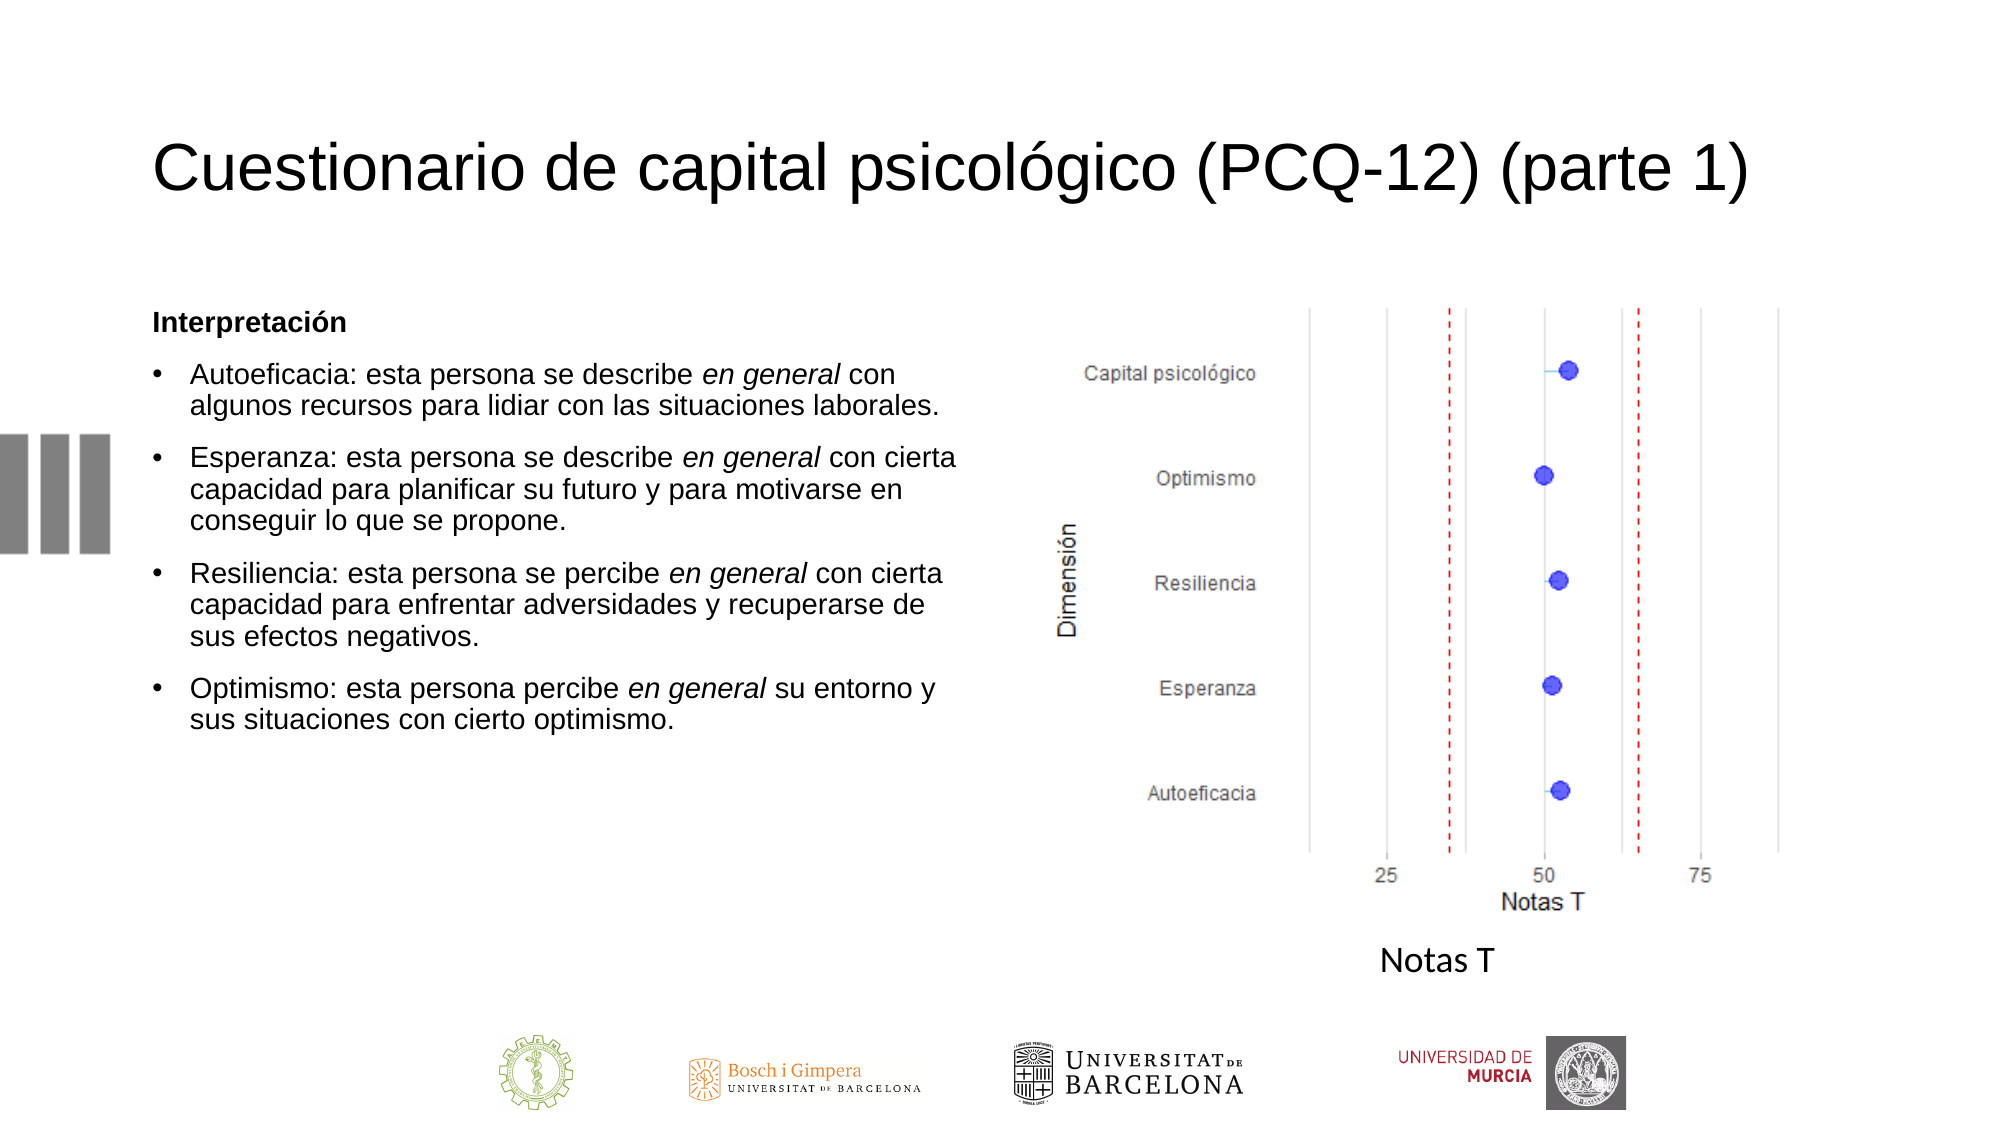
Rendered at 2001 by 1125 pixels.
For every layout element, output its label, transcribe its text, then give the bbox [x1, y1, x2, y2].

text_box Notas T [1012, 927, 1863, 1011]
picture [0, 420, 123, 563]
picture [499, 1035, 573, 1110]
picture [1043, 297, 1832, 928]
picture [684, 1031, 926, 1125]
picture [1331, 1036, 1627, 1110]
title Cuestionario de capital psicológico (PCQ-12) (parte 1) [137, 59, 1863, 278]
list Interpretación Autoeficacia: esta persona se describe en general con algunos recursos para lidiar con las situaciones laborales. Esperanza: esta persona se describe en general con cierta capacidad para planificar su futuro y para motivarse en conseguir lo que se propone. Resiliencia: esta persona se percibe en general con cierta capacidad para enfrentar adversidades y recuperarse de sus efectos negativos. Optimismo: esta persona percibe en general su entorno y sus situaciones con cierto optimismo. [137, 299, 988, 1014]
picture [1014, 1042, 1243, 1105]
